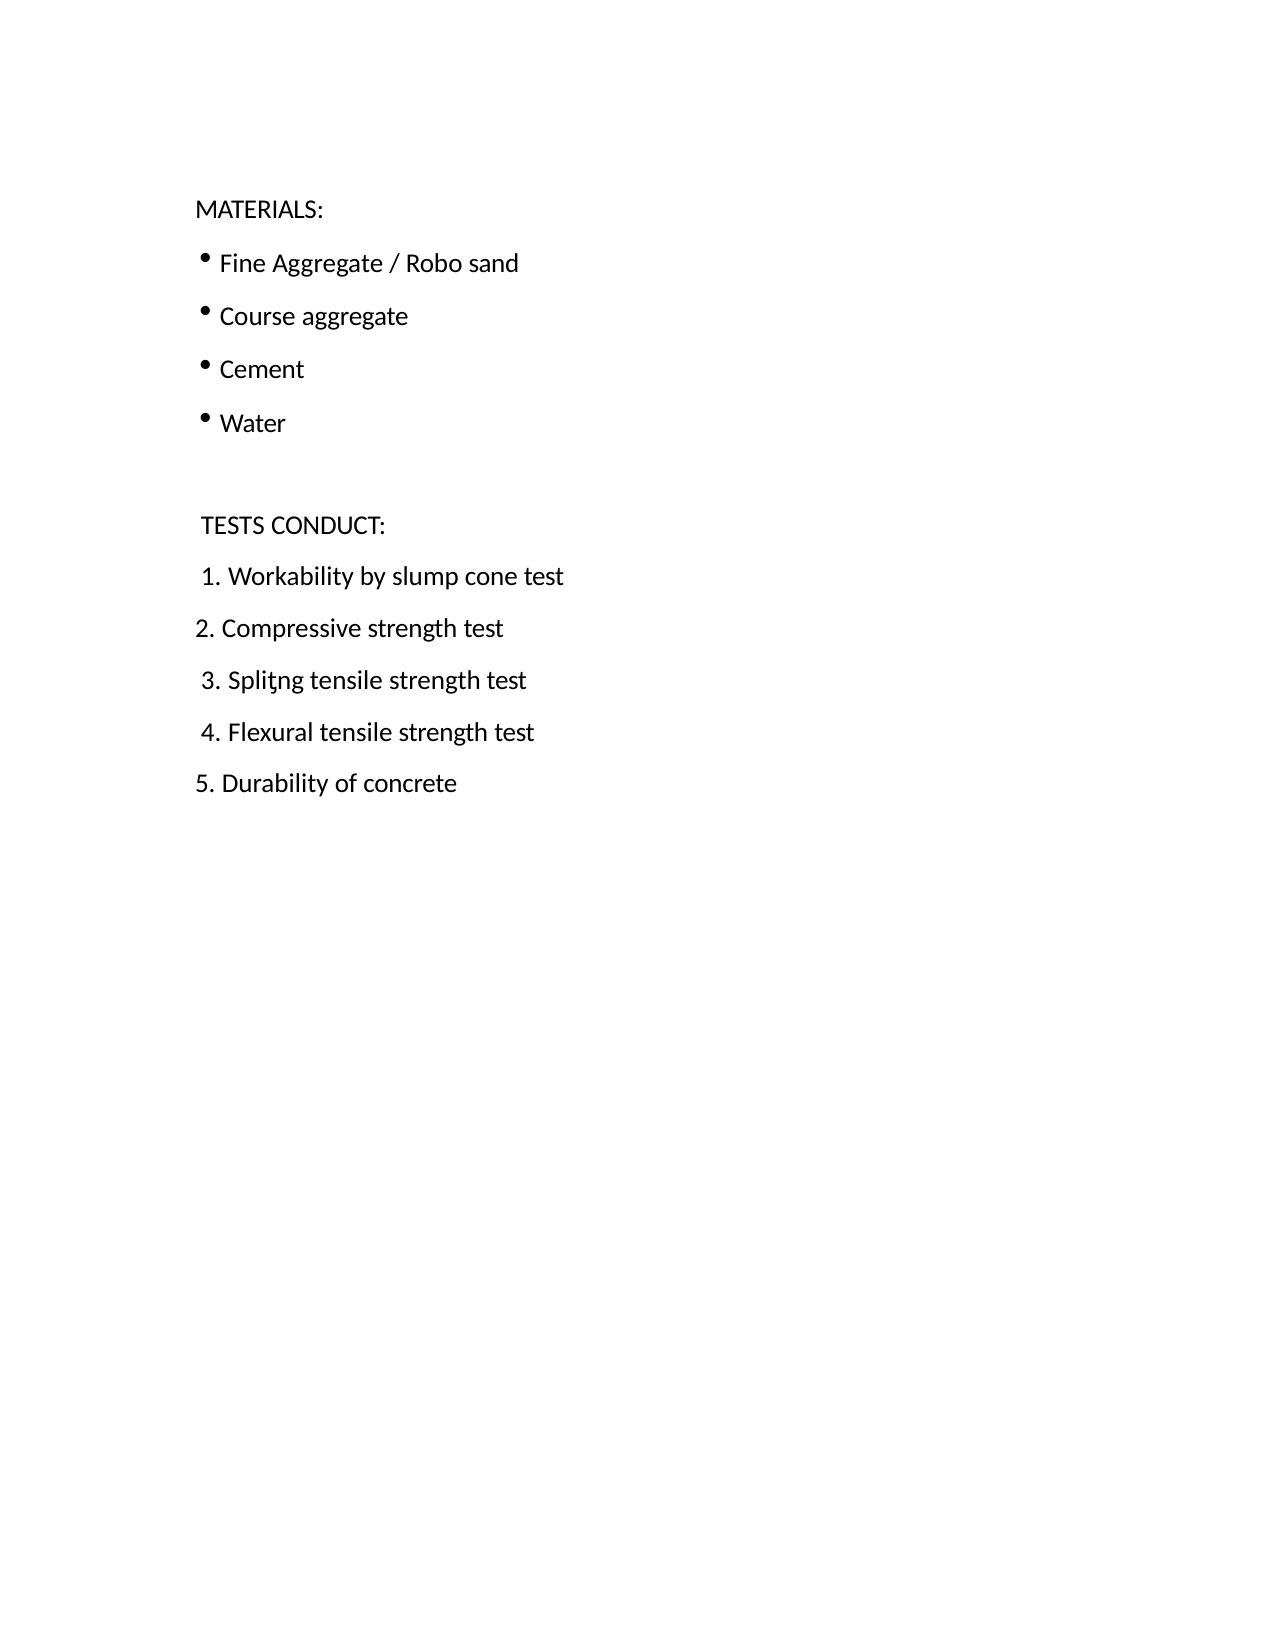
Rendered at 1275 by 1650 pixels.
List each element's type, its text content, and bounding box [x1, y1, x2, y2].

text_box MATERIALS: Fine Aggregate / Robo sand Course aggregate Cement Water TESTS CONDUCT: Workability by slump cone test Compressive strength test Spliƫng tensile strength test Flexural tensile strength test Durability of concrete [192, 189, 573, 799]
